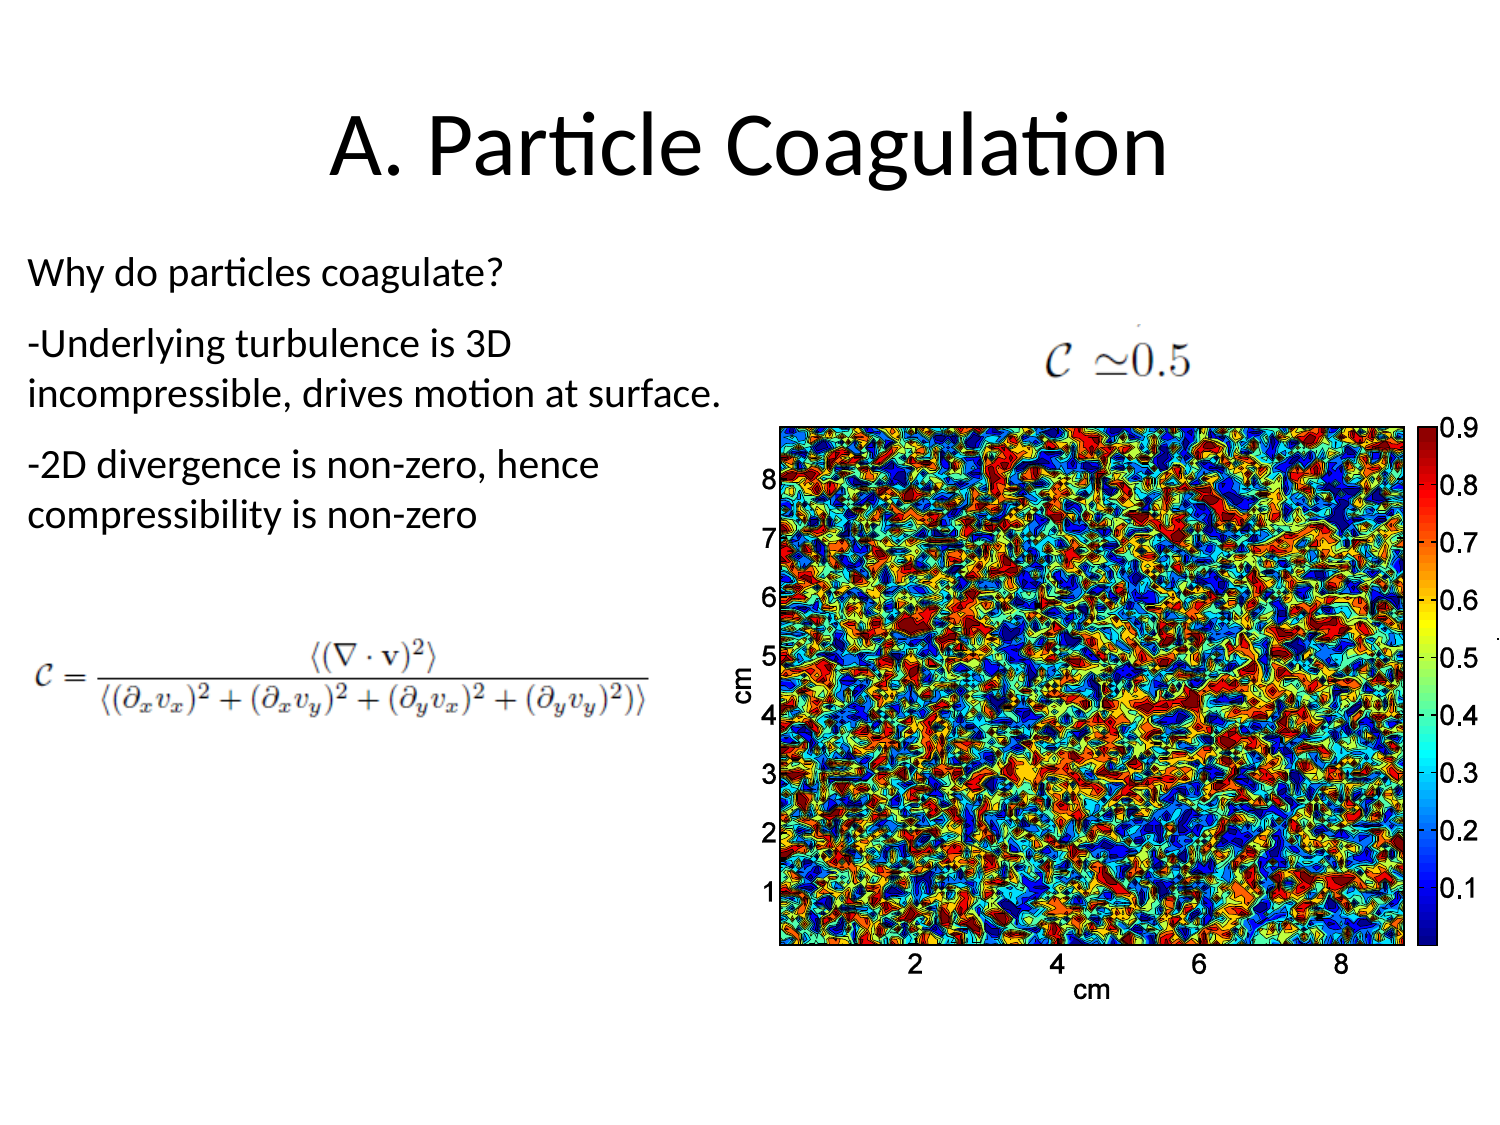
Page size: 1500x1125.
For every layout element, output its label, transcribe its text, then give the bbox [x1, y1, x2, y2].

picture [24, 399, 1500, 1013]
text_box Why do particles coagulate? -Underlying turbulence is 3D incompressible, drives motion at surface. -2D divergence is non-zero, hence compressibility is non-zero [12, 237, 763, 545]
picture [1037, 324, 1204, 391]
title A. Particle Coagulation [75, 45, 1425, 233]
